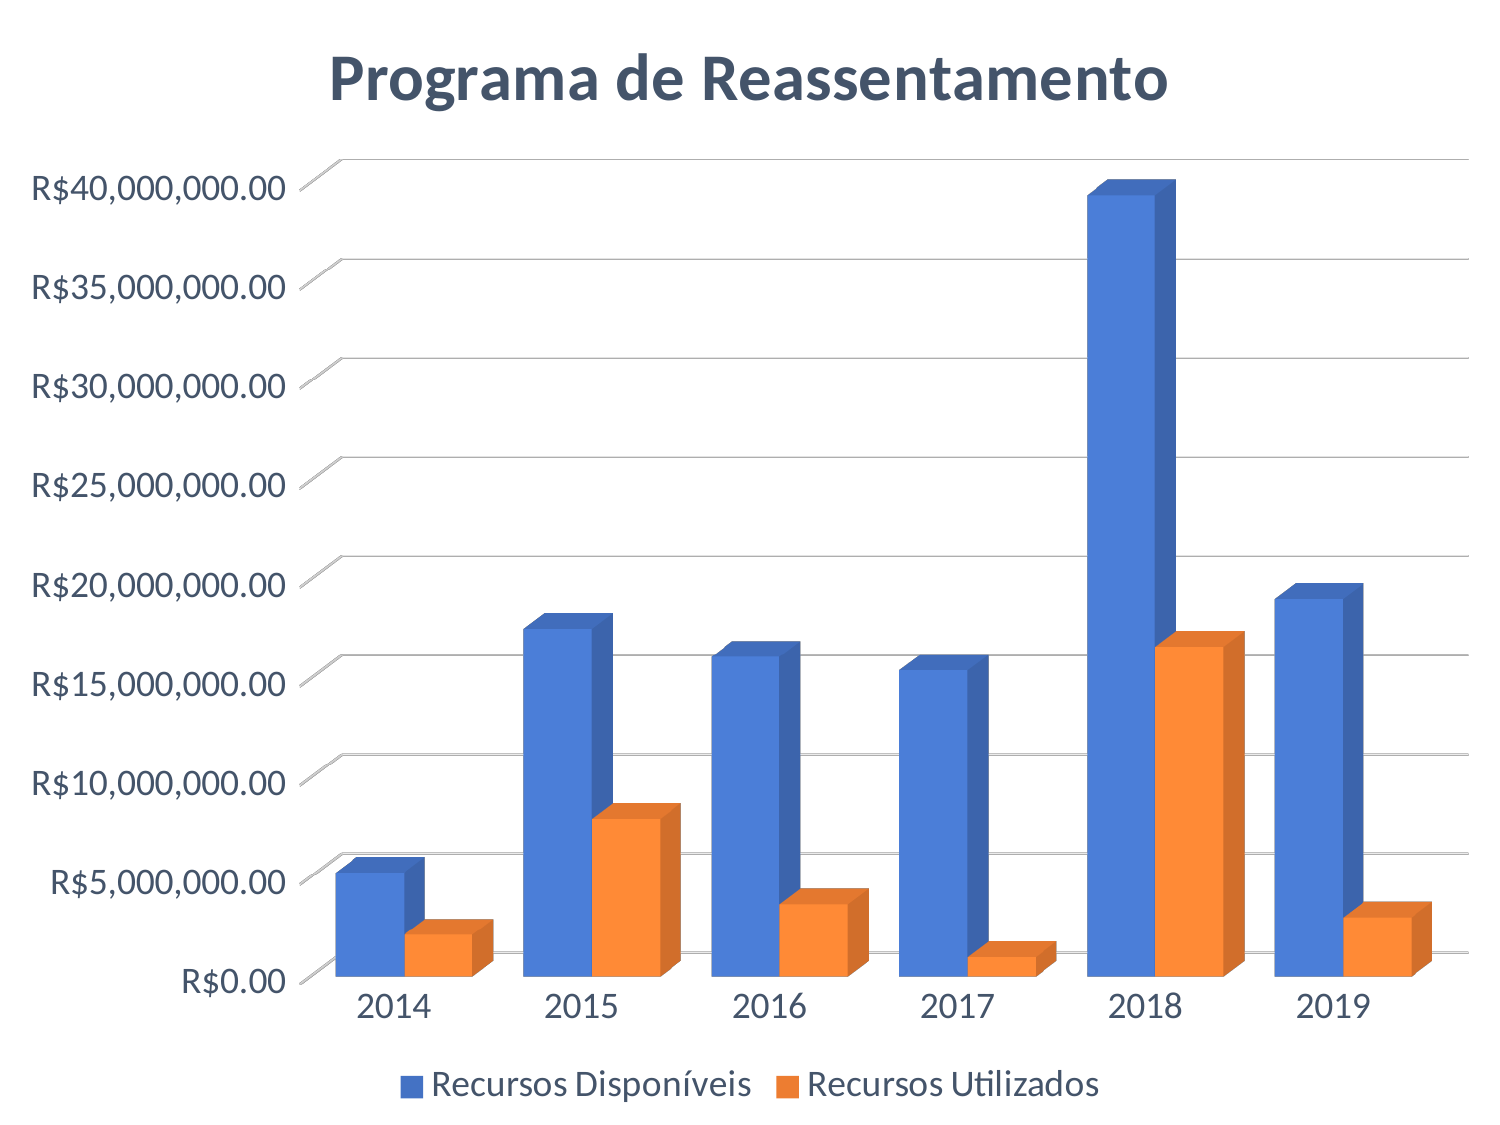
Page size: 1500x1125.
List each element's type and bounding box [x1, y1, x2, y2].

chart [0, 0, 1500, 1114]
